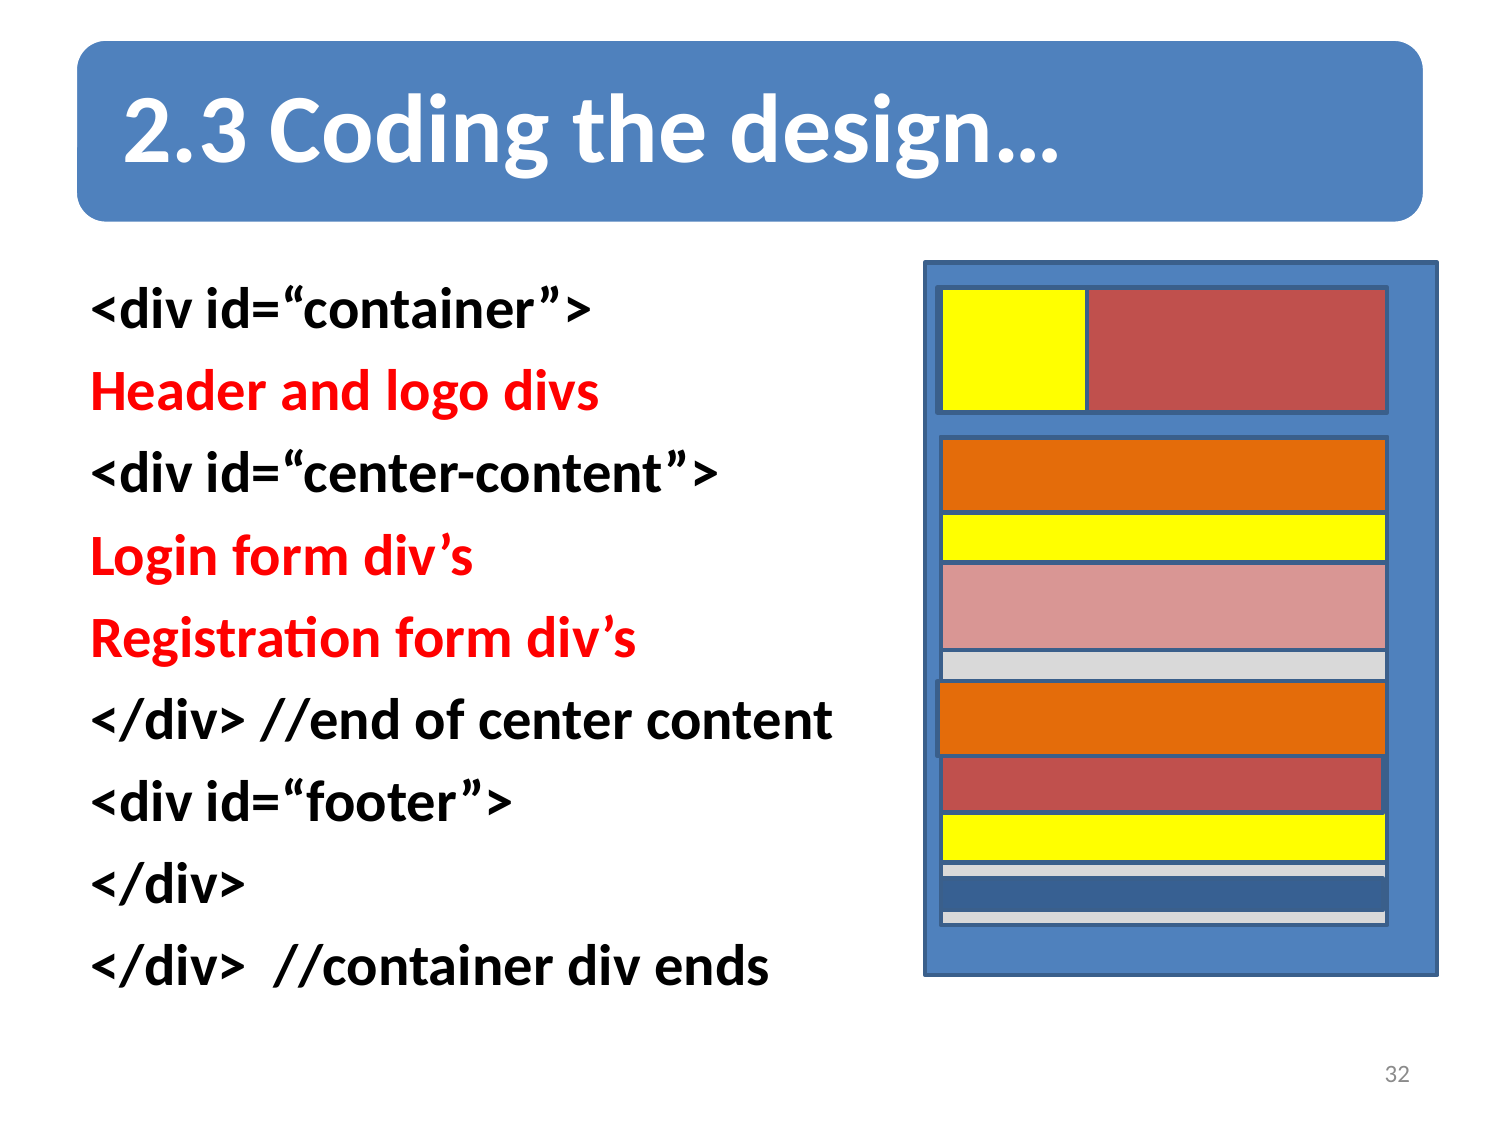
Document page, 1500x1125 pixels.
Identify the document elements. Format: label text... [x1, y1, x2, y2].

text_box [1089, 285, 1389, 415]
slide_number 32 [1074, 1042, 1425, 1103]
list <div id=“container”> Header and logo divs <div id=“center-content”> Login form div’s Registration form div’s </div> //end of center content <div id=“footer”> </div> </div> //container div ends [75, 262, 1425, 1005]
text_box [939, 876, 1385, 912]
text_box [923, 260, 1439, 977]
text_box [939, 865, 1389, 927]
text_box [939, 435, 1389, 510]
text_box [935, 285, 939, 415]
text_box [939, 754, 1385, 815]
text_box [935, 679, 1389, 758]
text_box [939, 758, 1389, 865]
text_box [939, 285, 1089, 415]
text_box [74, 37, 1426, 226]
text_box [939, 510, 1389, 565]
text_box [939, 652, 1389, 679]
text_box [939, 565, 1389, 652]
